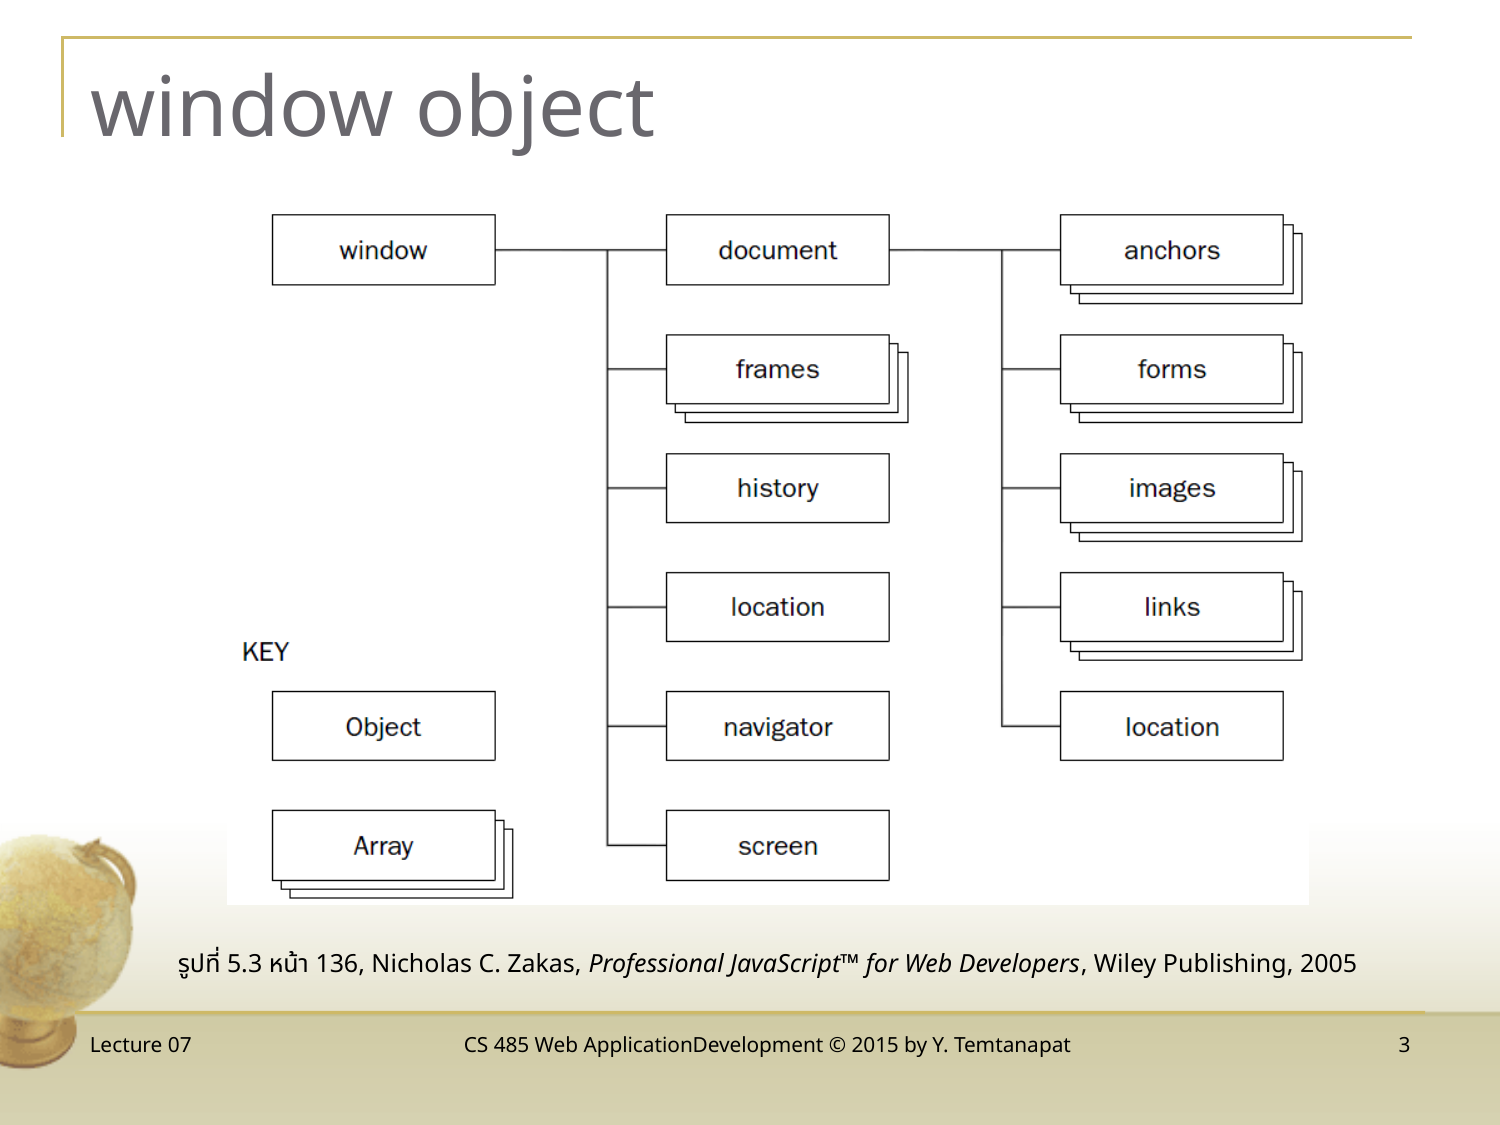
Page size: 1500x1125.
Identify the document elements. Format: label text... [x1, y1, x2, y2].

slide_number Lecture 07 [75, 1024, 316, 1100]
footer CS 485 Web ApplicationDevelopment © 2015 by Y. Temtanapat [316, 1024, 1218, 1100]
list <script src="https://cdnjs.cloudflare.com/ajax/libs/babel-standalone/6.21.1/babel.min.js"></script> <script type="text/babel"> class Hello extends React.Component { render() { return (<div>Hi {this.props.name} </div>); } } class App extends React.Component { render() { return ( <Hello name="World" /> ) } } ReactDOM.render(<App />, document.getElementById("content")); </script> [0, 0, 1500, 1125]
title window object [74, 45, 1426, 233]
picture [226, 207, 1309, 905]
slide_number 3 [1218, 1024, 1425, 1100]
text_box รูปที่ 5.3 หน้า 136, Nicholas C. Zakas, Professional JavaScript™ for Web Developers, Wiley Publishing, 2005 [153, 940, 1382, 986]
